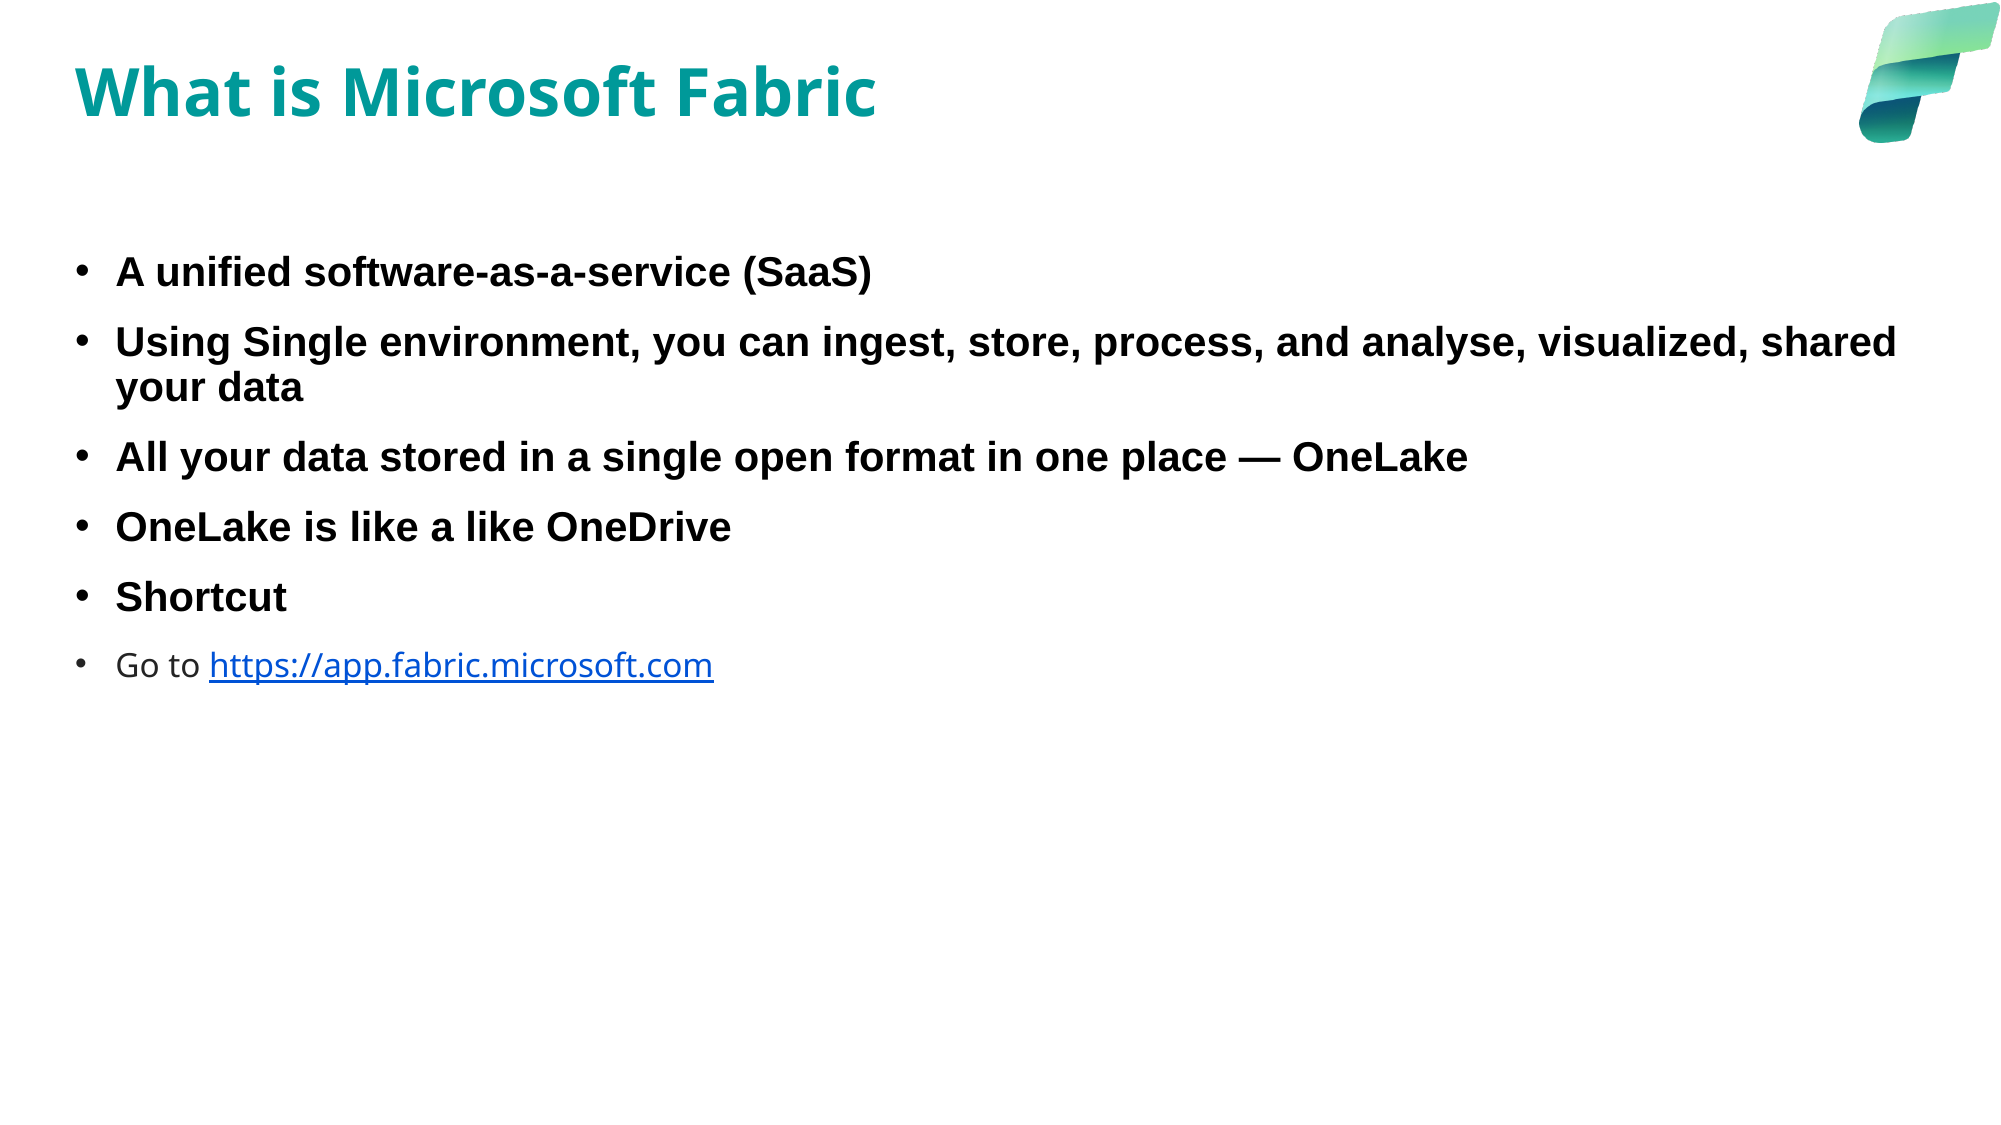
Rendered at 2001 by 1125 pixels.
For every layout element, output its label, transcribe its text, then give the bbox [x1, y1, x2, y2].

picture [1859, 2, 2000, 143]
title What is Microsoft Fabric [75, 59, 1859, 134]
list A unified software-as-a-service (SaaS) Using Single environment, you can ingest, store, process, and analyse, visualized, shared your data All your data stored in a single open format in one place — OneLake OneLake is like a like OneDrive Shortcut Go to https://app.fabric.microsoft.com [75, 250, 1925, 983]
